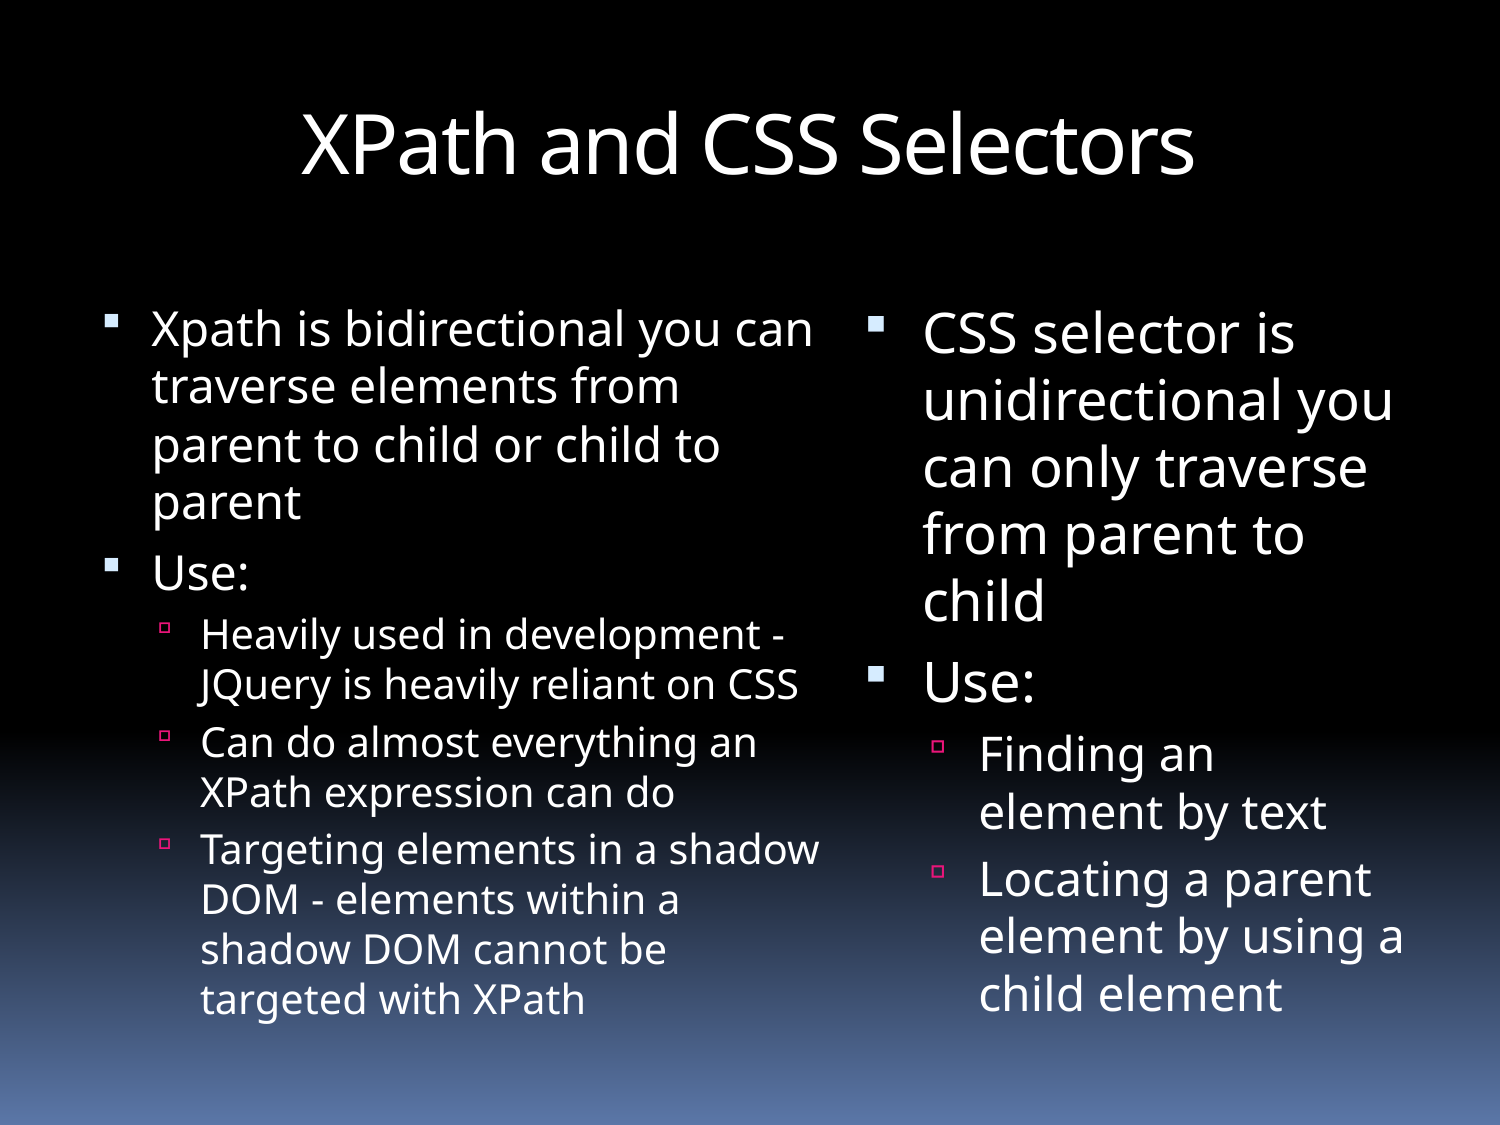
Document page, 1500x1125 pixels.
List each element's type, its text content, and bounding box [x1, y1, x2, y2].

list CSS selector is unidirectional you can only traverse from parent to child Use: Finding an element by text Locating a parent element by using a child element [837, 290, 1427, 1033]
title XPath and CSS Selectors [75, 83, 1425, 234]
list Xpath is bidirectional you can traverse elements from parent to child or child to parent Use: Heavily used in development - JQuery is heavily reliant on CSS Can do almost everything an XPath expression can do Targeting elements in a shadow DOM - elements within a shadow DOM cannot be targeted with XPath [76, 290, 837, 1033]
